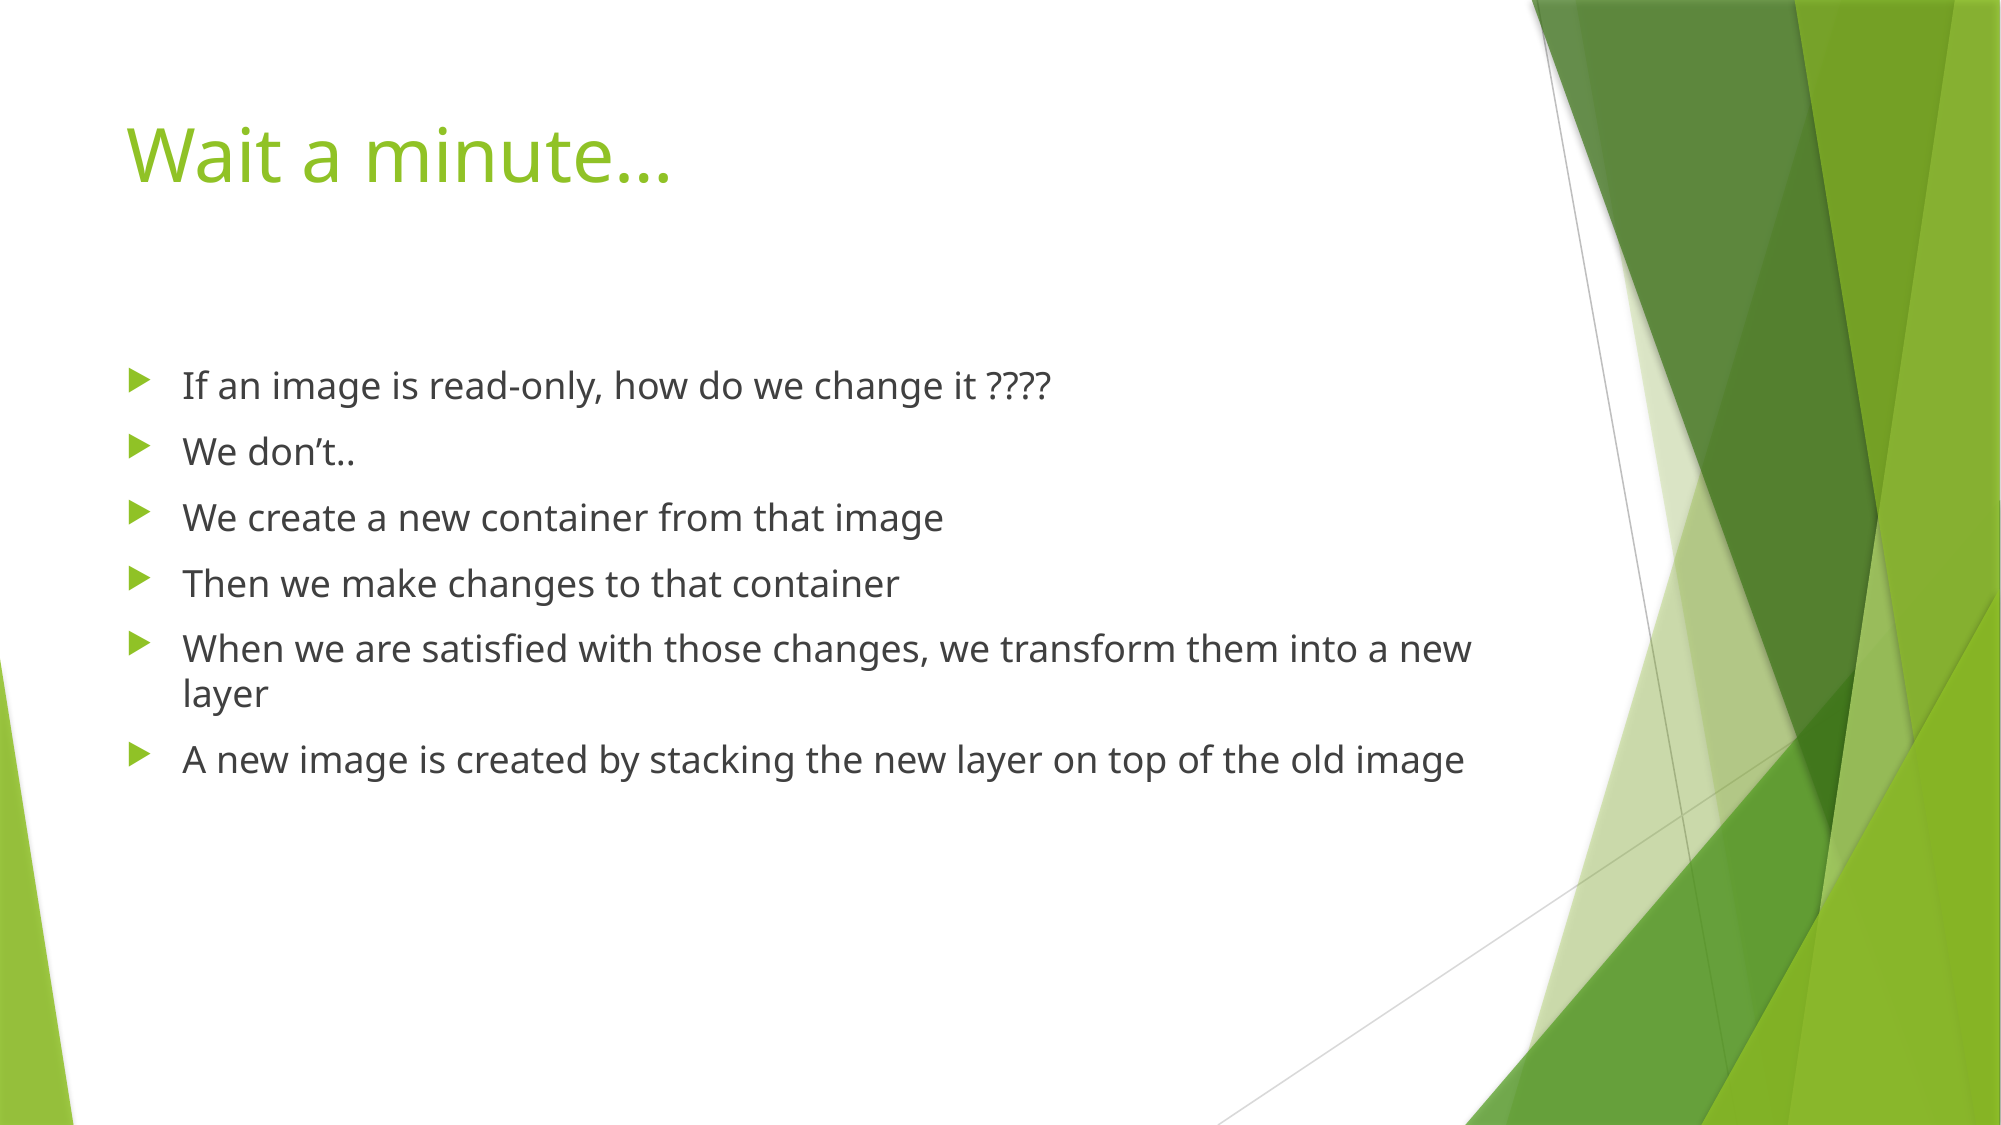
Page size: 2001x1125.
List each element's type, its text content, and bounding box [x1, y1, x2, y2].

list If an image is read-only, how do we change it ???? We don’t.. We create a new container from that image Then we make changes to that container When we are satisfied with those changes, we transform them into a new layer A new image is created by stacking the new layer on top of the old image [111, 354, 1522, 992]
title Wait a minute… [111, 99, 1522, 317]
